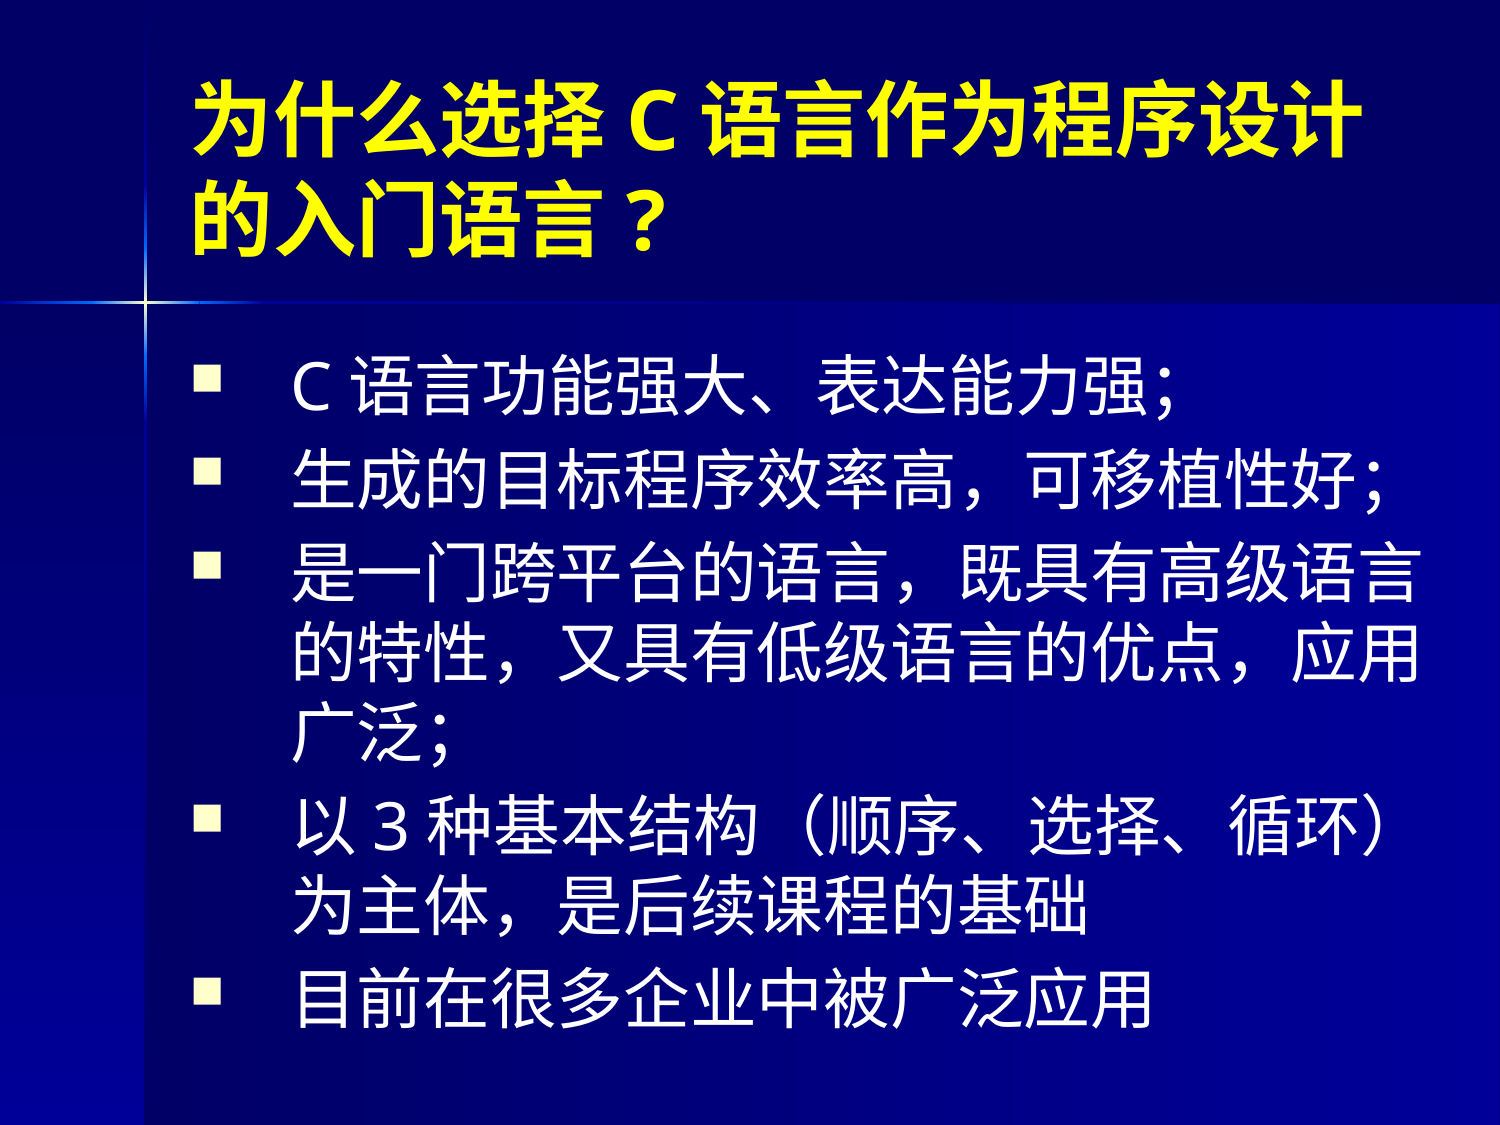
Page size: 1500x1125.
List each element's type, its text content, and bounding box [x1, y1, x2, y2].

title 为什么选择C语言作为程序设计的入门语言? [174, 49, 1413, 286]
list C语言功能强大、表达能力强； 生成的目标程序效率高，可移植性好； 是一门跨平台的语言，既具有高级语言的特性，又具有低级语言的优点，应用广泛； 以3种基本结构（顺序、选择、循环）为主体，是后续课程的基础 目前在很多企业中被广泛应用 [174, 336, 1460, 1059]
